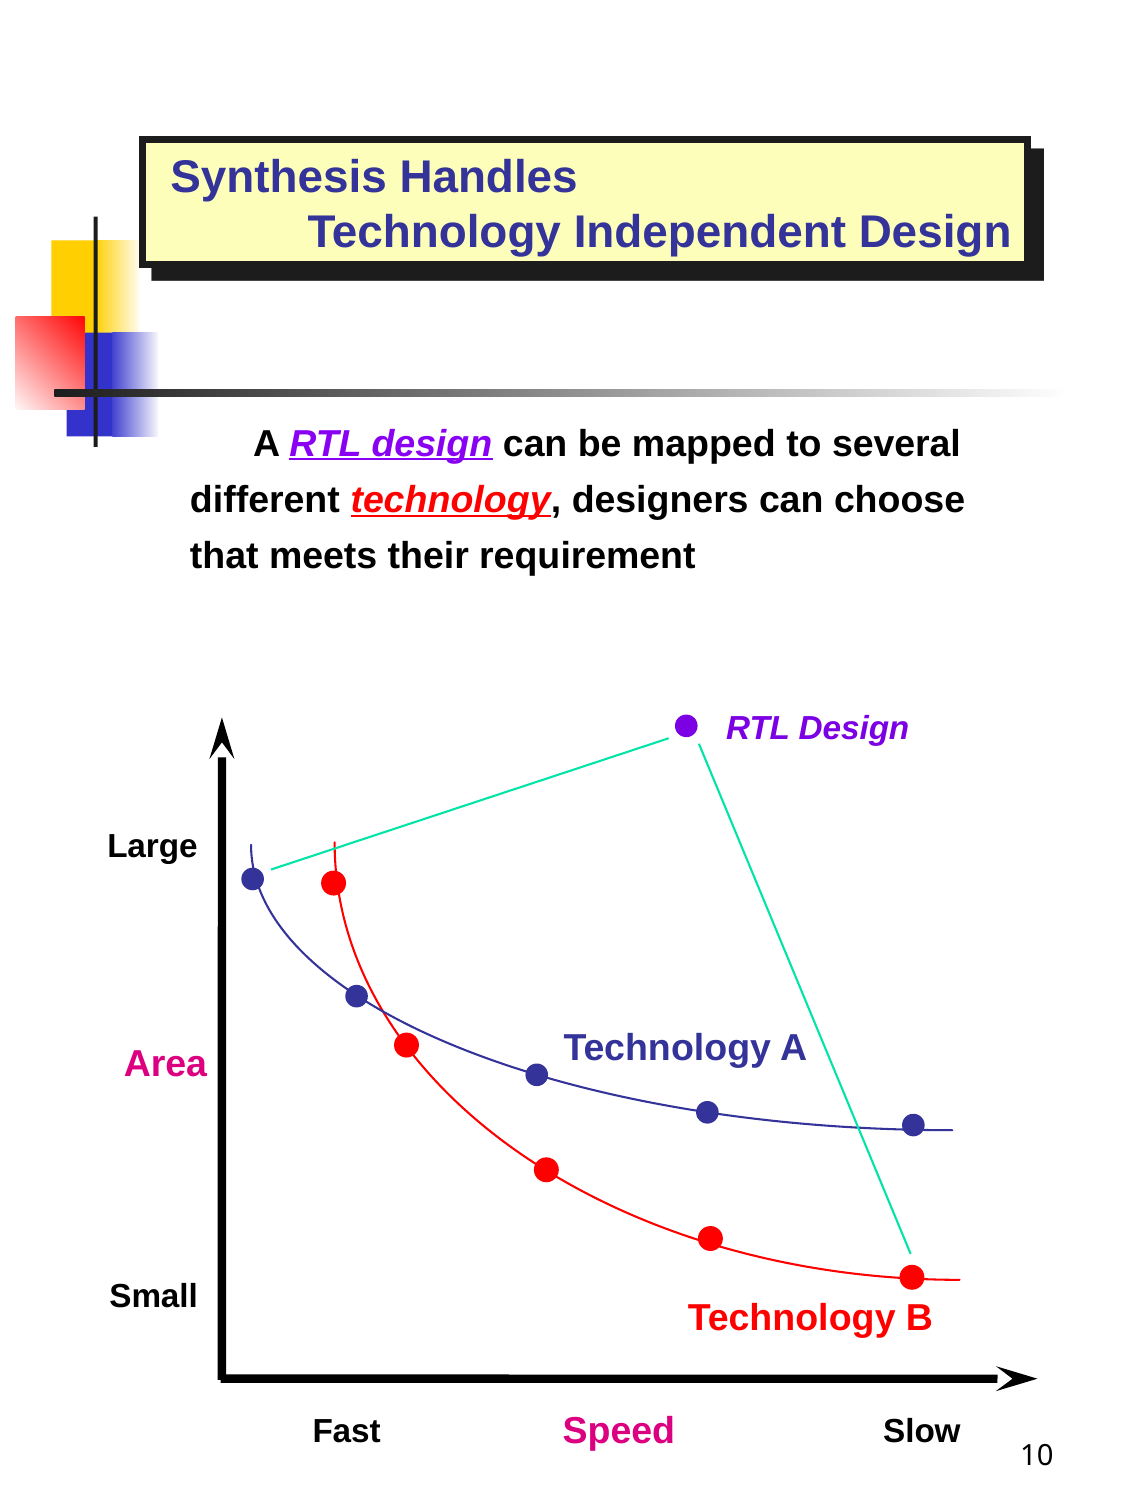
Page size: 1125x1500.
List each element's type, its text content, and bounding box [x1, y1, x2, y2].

text_box Technology B [672, 1285, 949, 1346]
text_box [697, 1226, 723, 1252]
text_box [526, 1064, 548, 1086]
text_box Small [94, 1267, 214, 1323]
slide_number 10 [834, 1383, 1069, 1484]
text_box [215, 717, 229, 739]
text_box [334, 842, 960, 1280]
text_box [251, 844, 953, 1131]
text_box Large [92, 817, 213, 873]
text_box Speed [547, 1398, 691, 1459]
text_box [676, 715, 697, 737]
text_box [533, 1157, 559, 1183]
text_box Slow [867, 1402, 976, 1458]
text_box [1016, 1372, 1038, 1385]
text_box Fast [297, 1402, 397, 1458]
text_box [697, 1102, 718, 1123]
text_box [394, 1032, 419, 1058]
text_box [346, 985, 367, 1007]
text_box RTL Design [710, 698, 925, 754]
text_box [242, 868, 263, 890]
text_box Technology A [548, 1015, 823, 1076]
text_box A RTL design can be mapped to several different technology, designers can choose that meets their requirement [174, 399, 988, 584]
text_box Area [108, 1031, 223, 1092]
text_box [903, 1114, 924, 1136]
text_box [899, 1264, 925, 1285]
text_box Synthesis Handles Technology Independent Design [142, 139, 1028, 265]
